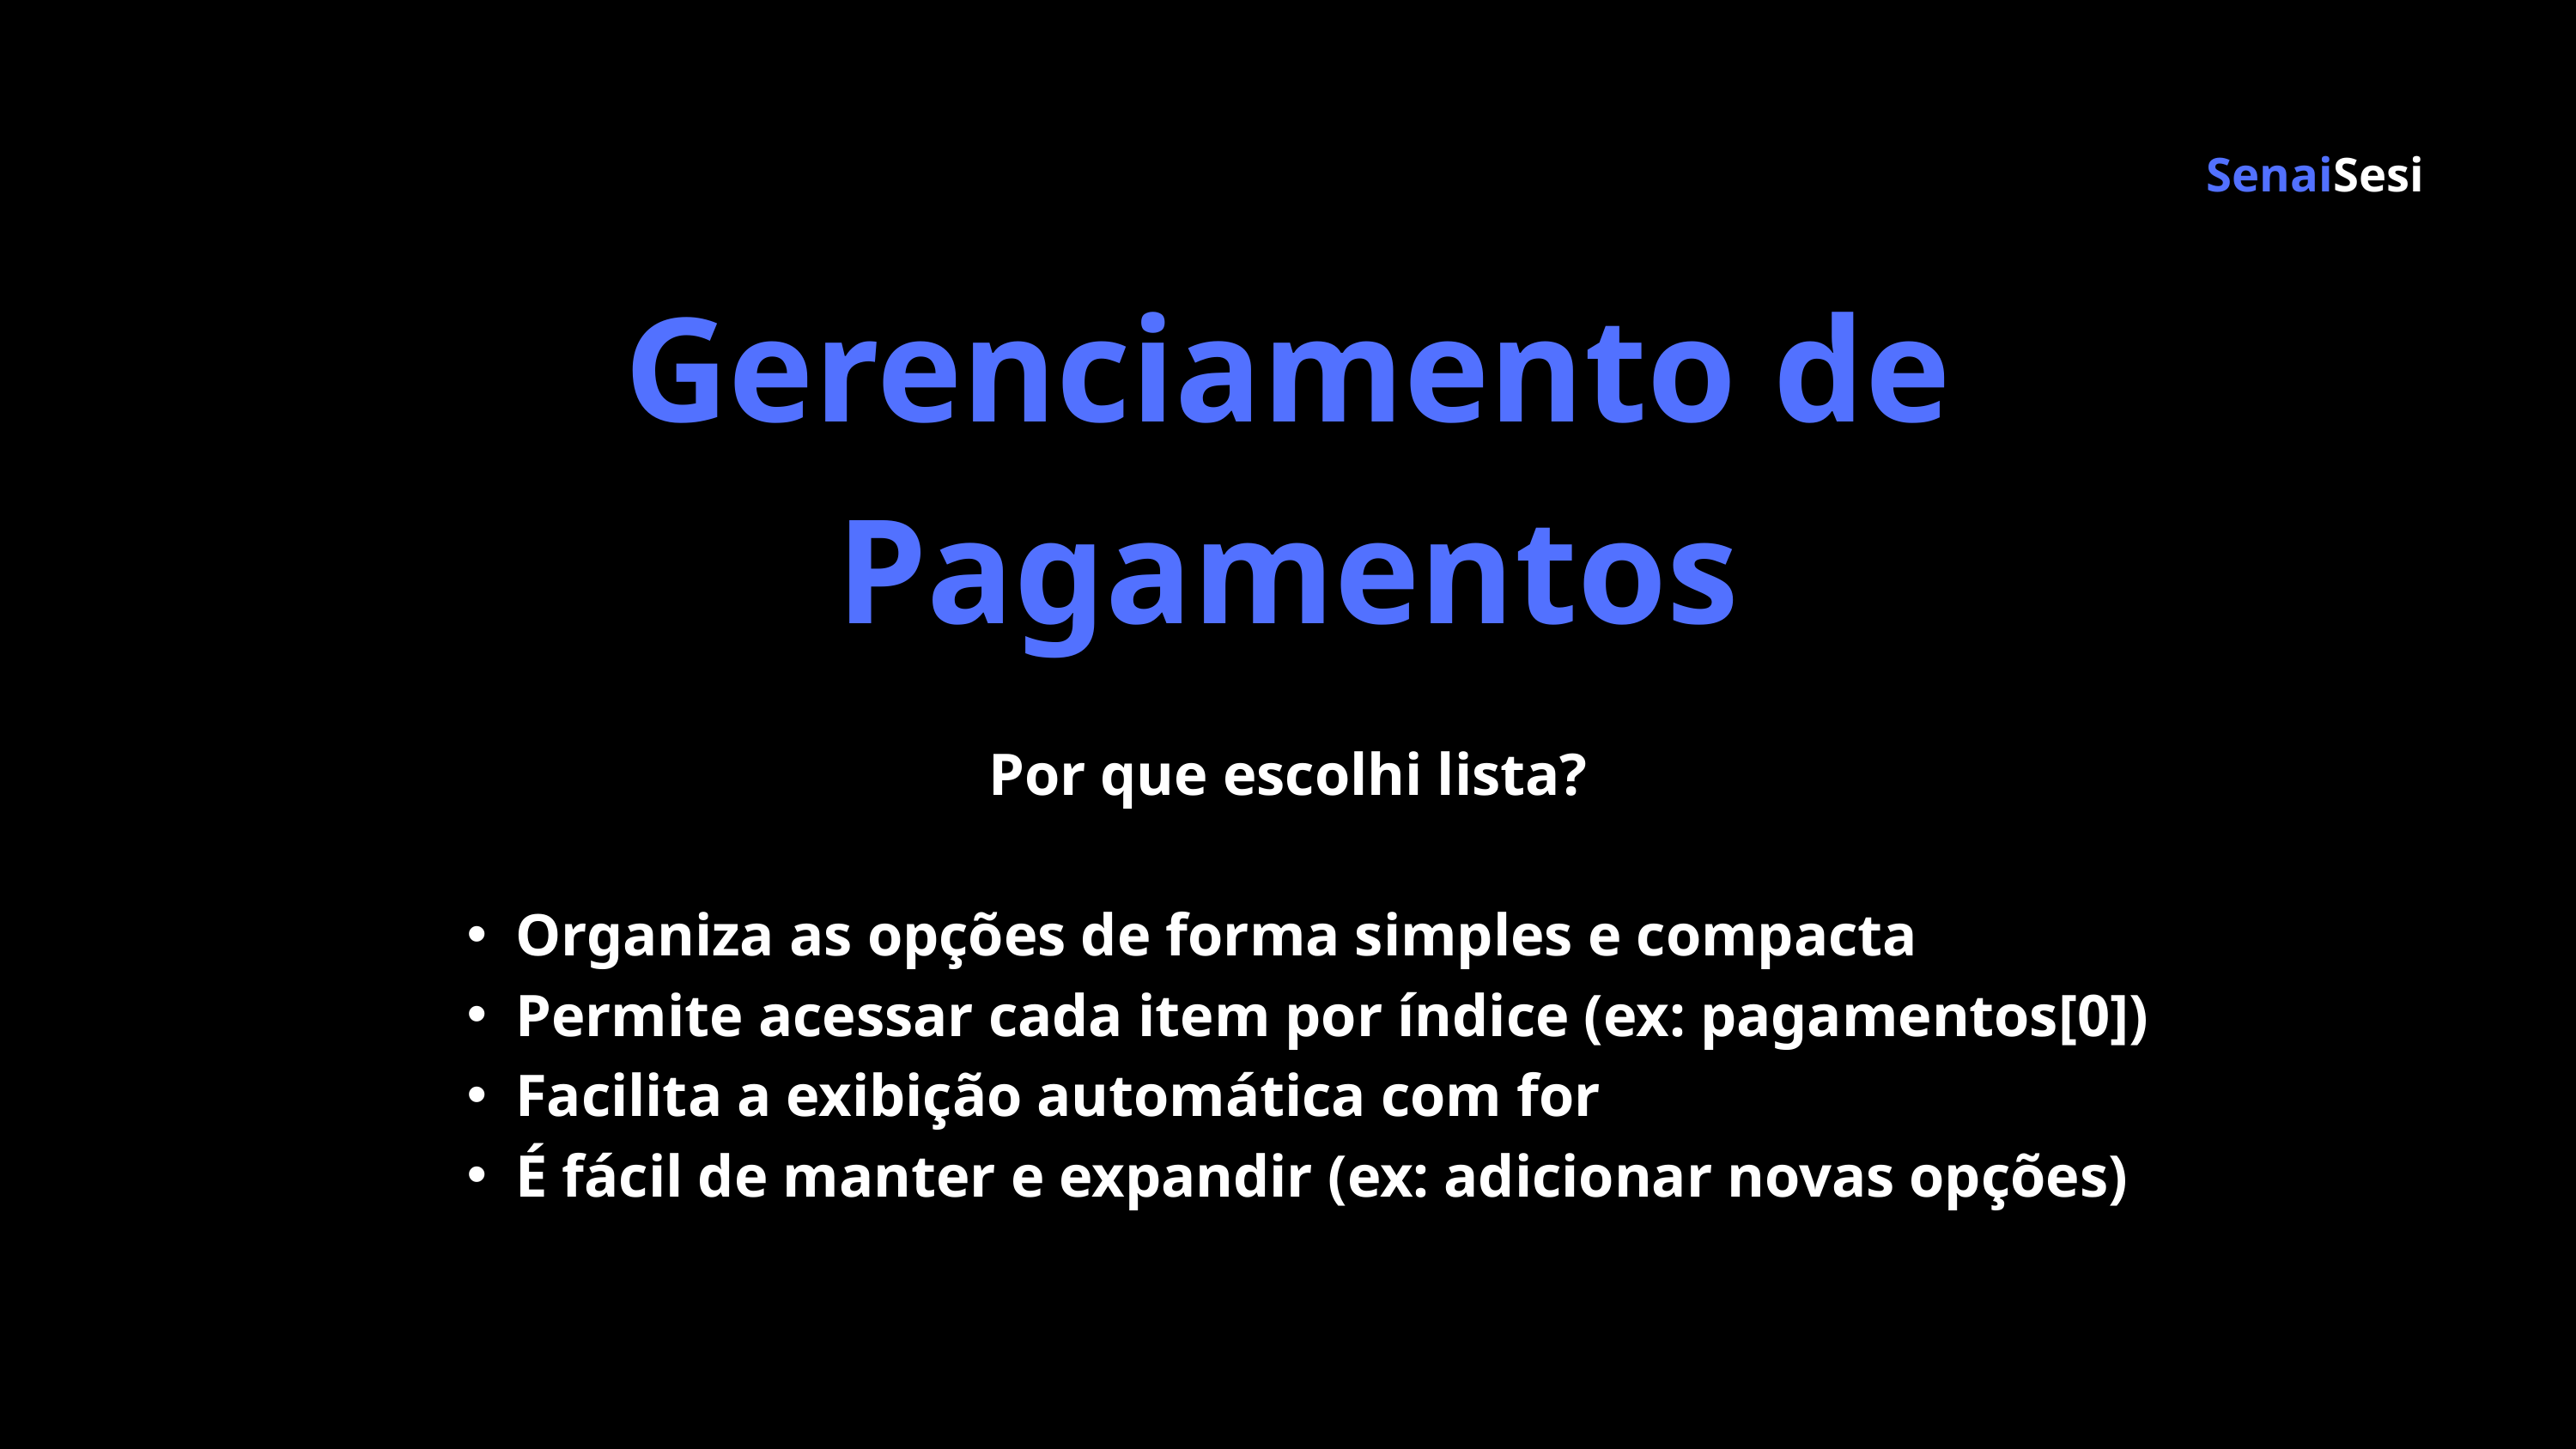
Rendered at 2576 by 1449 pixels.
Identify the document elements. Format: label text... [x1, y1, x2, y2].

text_box Gerenciamento de Pagamentos [158, 248, 2418, 653]
text_box Por que escolhi lista? Organiza as opções de forma simples e compacta Permite acessar cada item por índice (ex: pagamentos[0]) Facilita a exibição automática com for É fácil de manter e expandir (ex: adicionar novas opções) [417, 726, 2159, 1289]
text_box SenaiSesi [2199, 135, 2432, 201]
